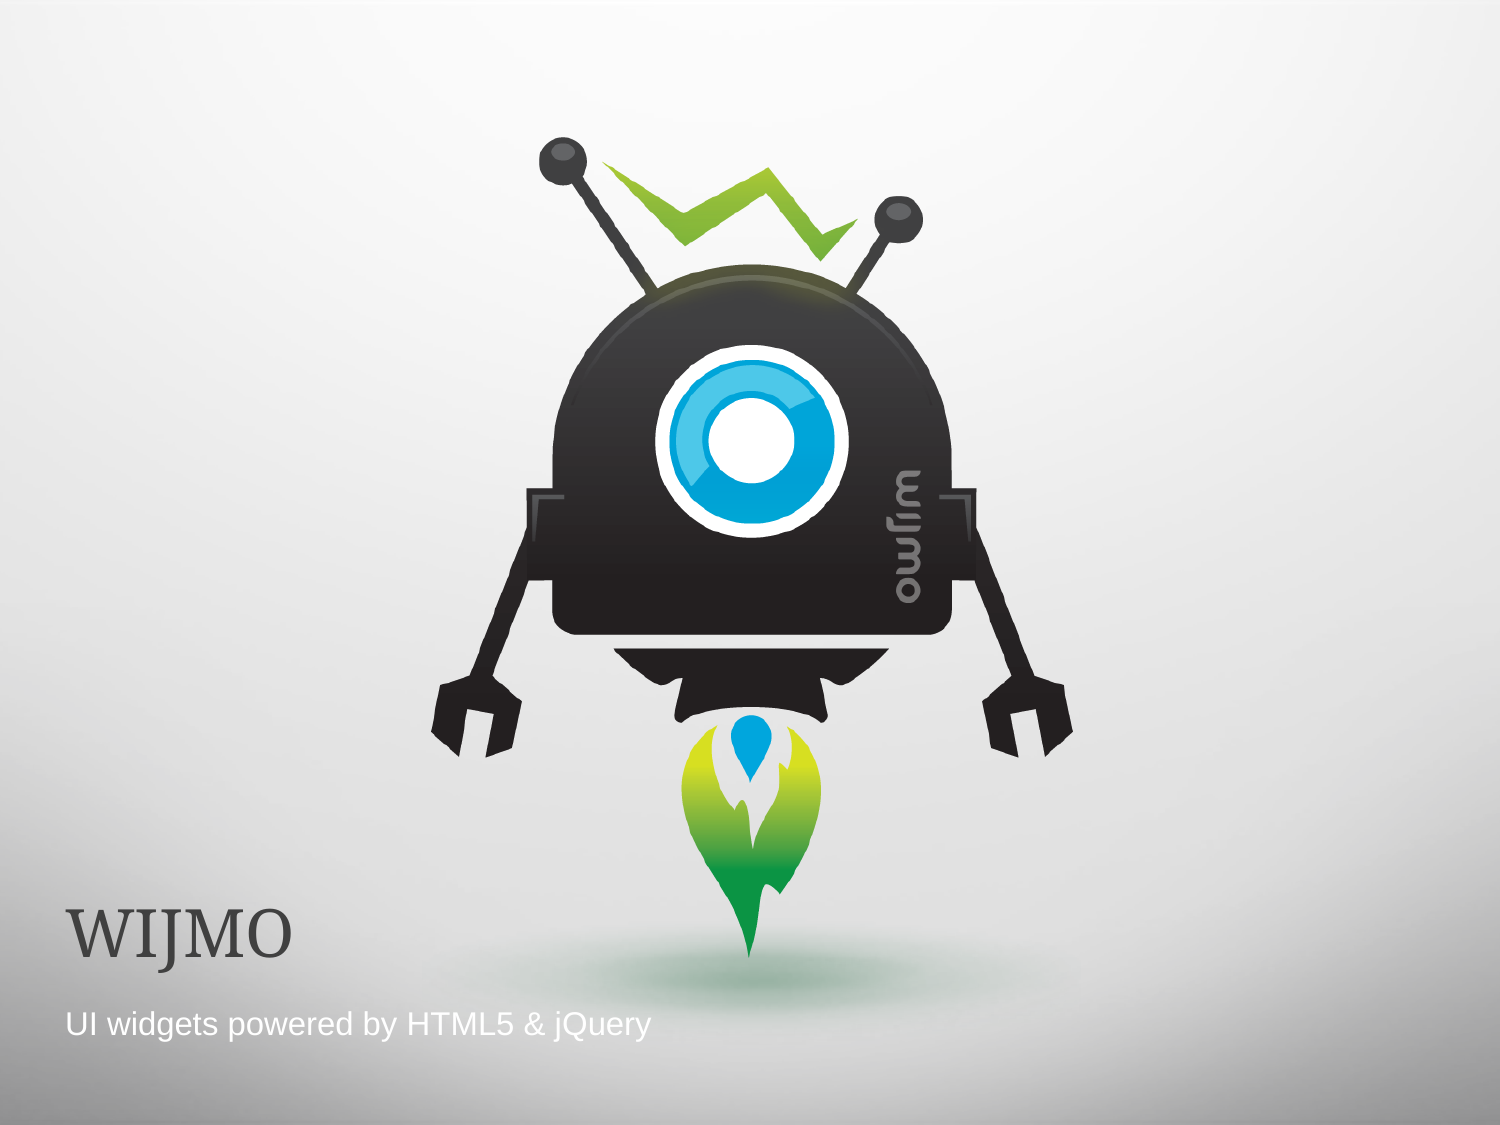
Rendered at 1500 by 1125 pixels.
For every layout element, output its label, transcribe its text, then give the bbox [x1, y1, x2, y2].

subtitle UI widgets powered by HTML5 & jQuery [50, 975, 1113, 1050]
picture [0, 0, 1500, 1125]
title WIJMO [50, 875, 1325, 988]
